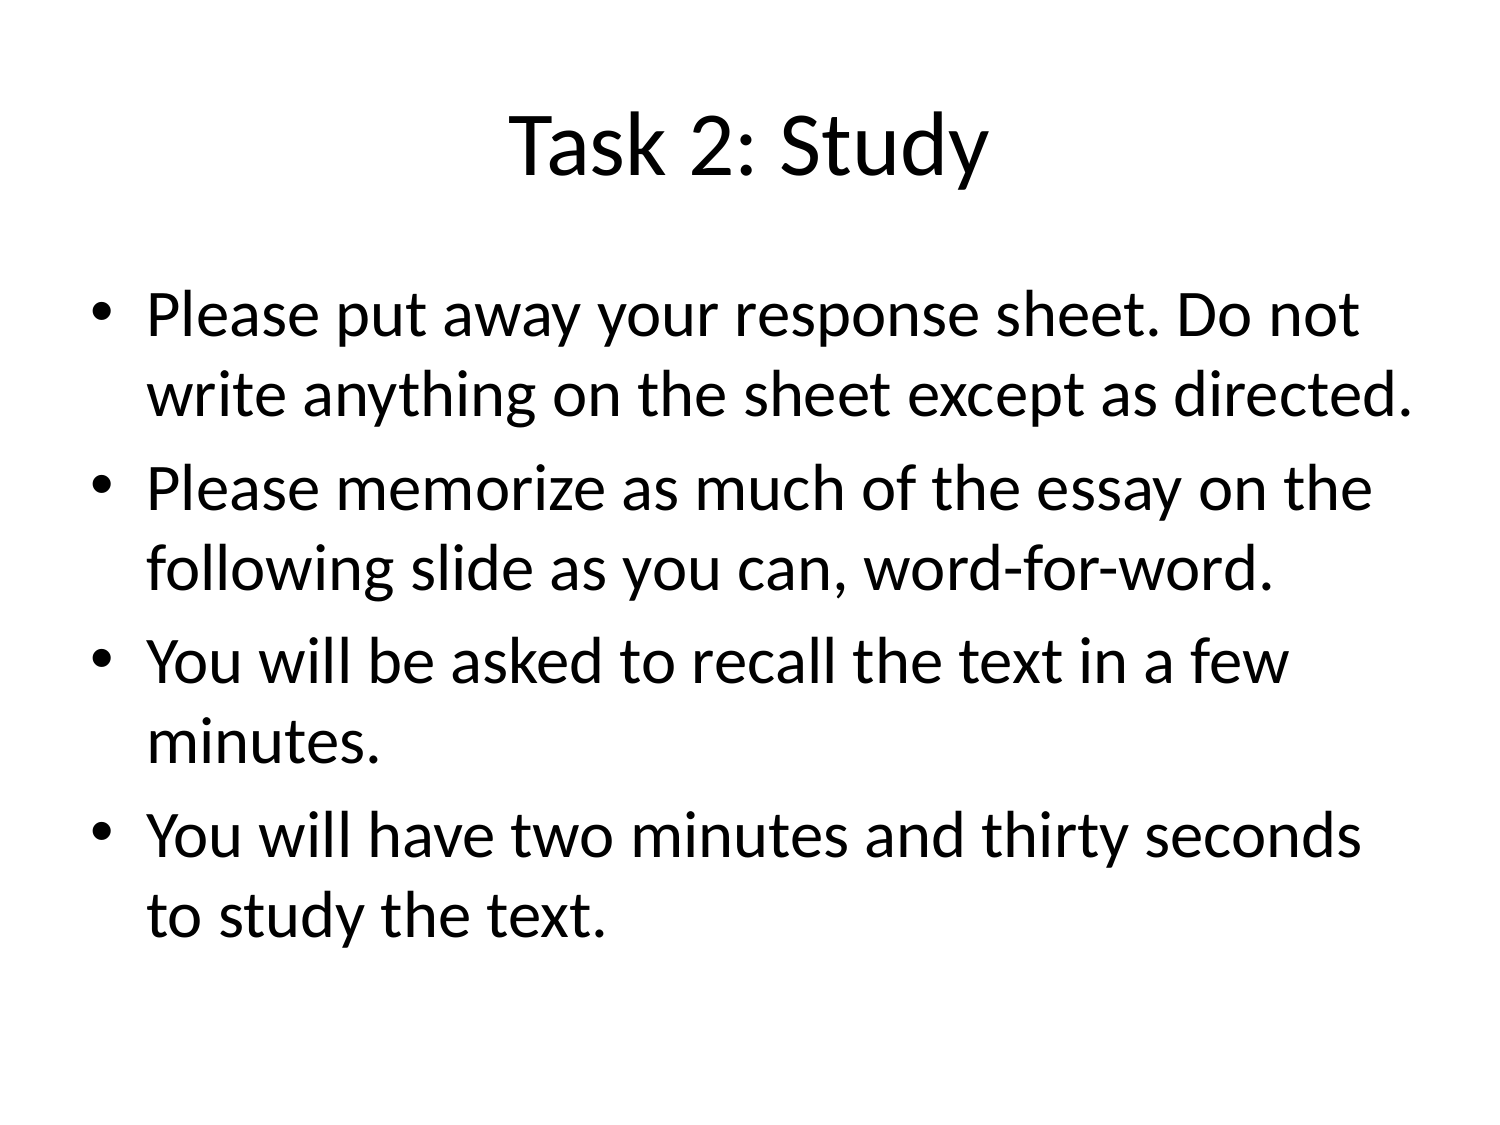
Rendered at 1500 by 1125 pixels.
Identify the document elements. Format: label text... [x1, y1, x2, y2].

title Task 2: Study [75, 45, 1425, 233]
list Please put away your response sheet. Do not write anything on the sheet except as directed. Please memorize as much of the essay on the following slide as you can, word-for-word. You will be asked to recall the text in a few minutes. You will have two minutes and thirty seconds to study the text. [75, 262, 1438, 1005]
